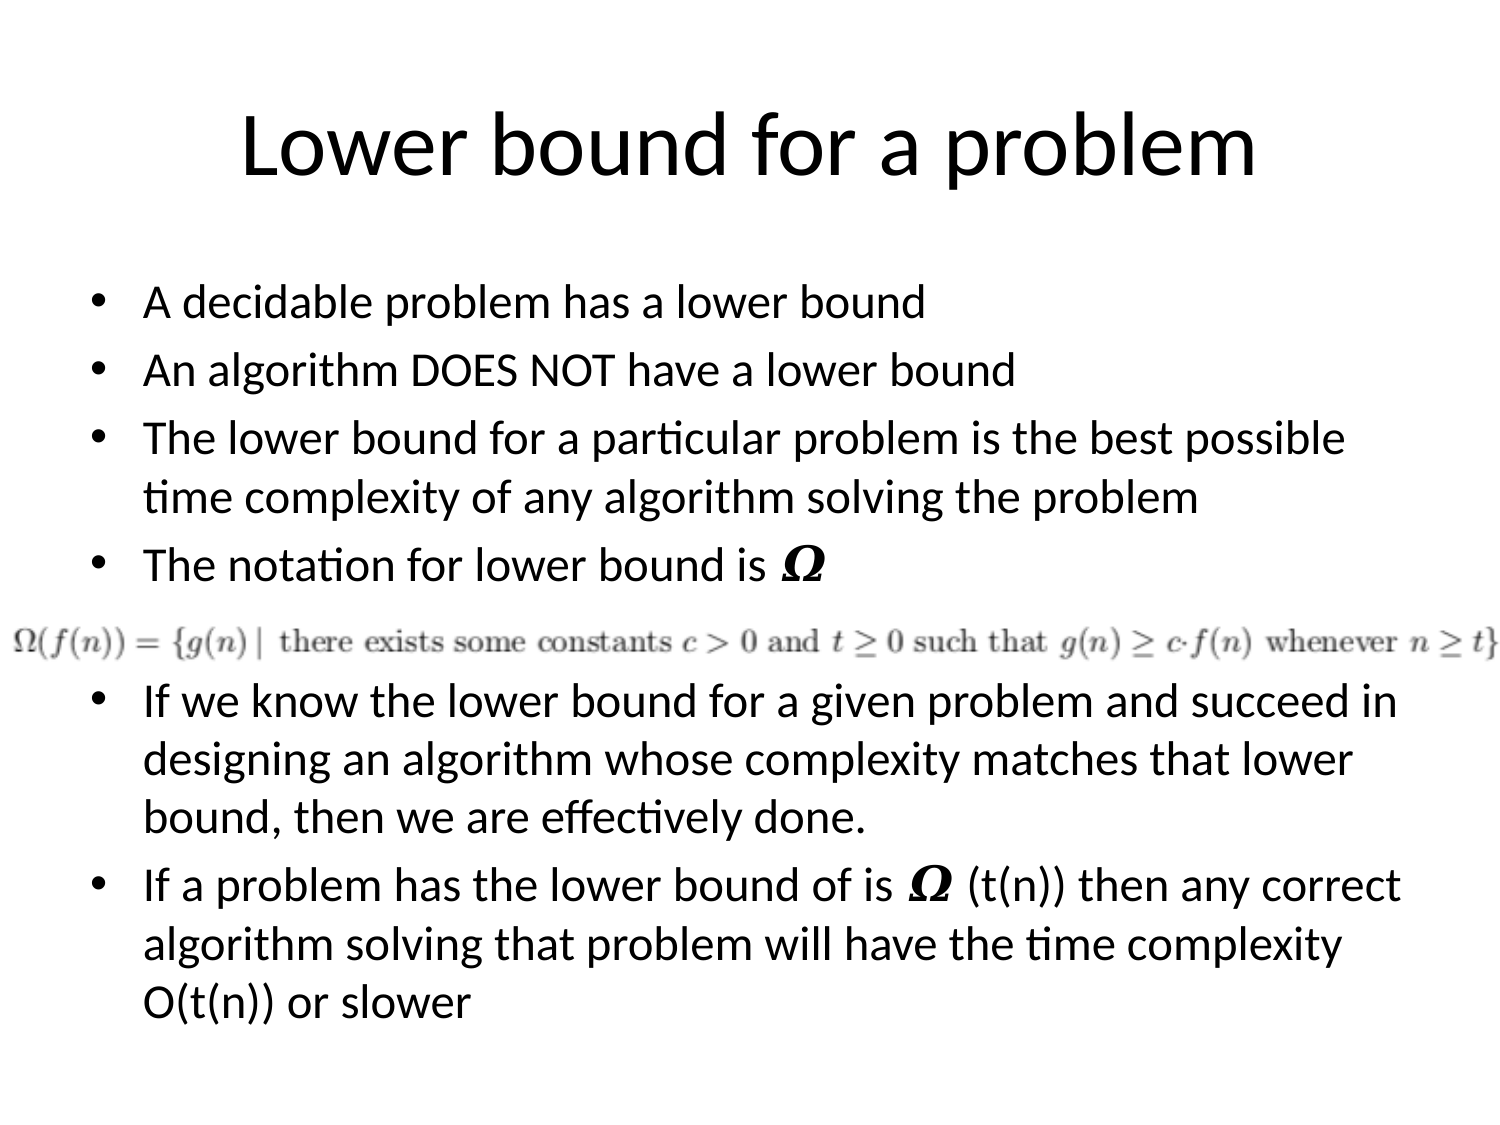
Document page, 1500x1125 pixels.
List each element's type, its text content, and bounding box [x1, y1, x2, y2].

title Lower bound for a problem [75, 45, 1425, 233]
picture [0, 610, 1500, 676]
list A decidable problem has a lower bound An algorithm DOES NOT have a lower bound The lower bound for a particular problem is the best possible time complexity of any algorithm solving the problem The notation for lower bound is 𝜴 If we know the lower bound for a given problem and succeed in designing an algorithm whose complexity matches that lower bound, then we are effectively done. If a problem has the lower bound of is 𝜴 (t(n)) then any correct algorithm solving that problem will have the time complexity O(t(n)) or slower [75, 684, 1425, 1050]
list A decidable problem has a lower bound An algorithm DOES NOT have a lower bound The lower bound for a particular problem is the best possible time complexity of any algorithm solving the problem The notation for lower bound is 𝜴 If we know the lower bound for a given problem and succeed in designing an algorithm whose complexity matches that lower bound, then we are effectively done. If a problem has the lower bound of is 𝜴 (t(n)) then any correct algorithm solving that problem will have the time complexity O(t(n)) or slower [75, 262, 1425, 608]
